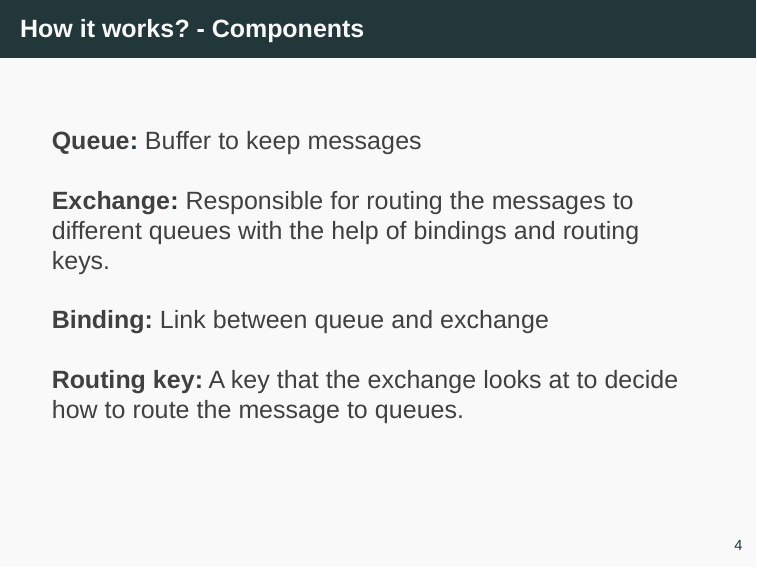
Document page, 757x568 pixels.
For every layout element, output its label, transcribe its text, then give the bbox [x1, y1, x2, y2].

text_box Queue: Buffer to keep messages Exchange: Responsible for routing the messages to different queues with the help of bindings and routing keys. Binding: Link between queue and exchange Routing key: A key that the exchange looks at to decide how to route the message to queues. [49, 122, 686, 465]
slide_number 4 [720, 534, 749, 554]
title How it works? - Components [18, 10, 476, 45]
